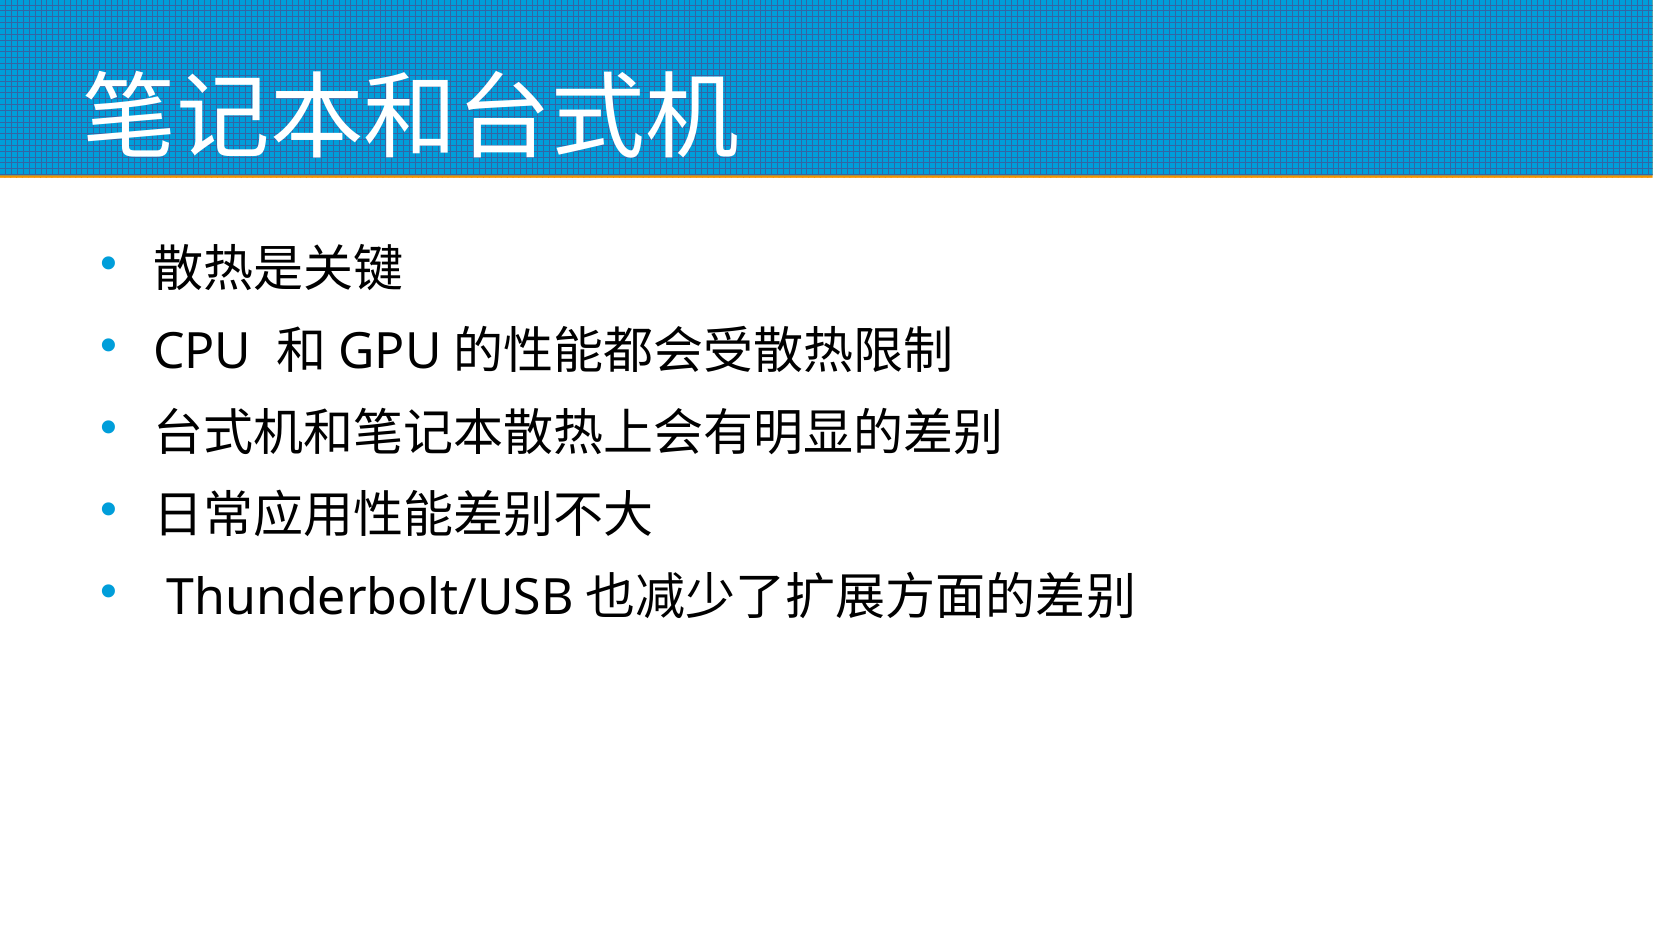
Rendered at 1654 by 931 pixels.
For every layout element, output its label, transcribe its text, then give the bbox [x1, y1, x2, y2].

list 散热是关键 CPU 和GPU的性能都会受散热限制 台式机和笔记本散热上会有明显的差别 日常应用性能差别不大 Thunderbolt/USB也减少了扩展方面的差别 [82, 236, 1562, 810]
title 笔记本和台式机 [82, 14, 1570, 170]
